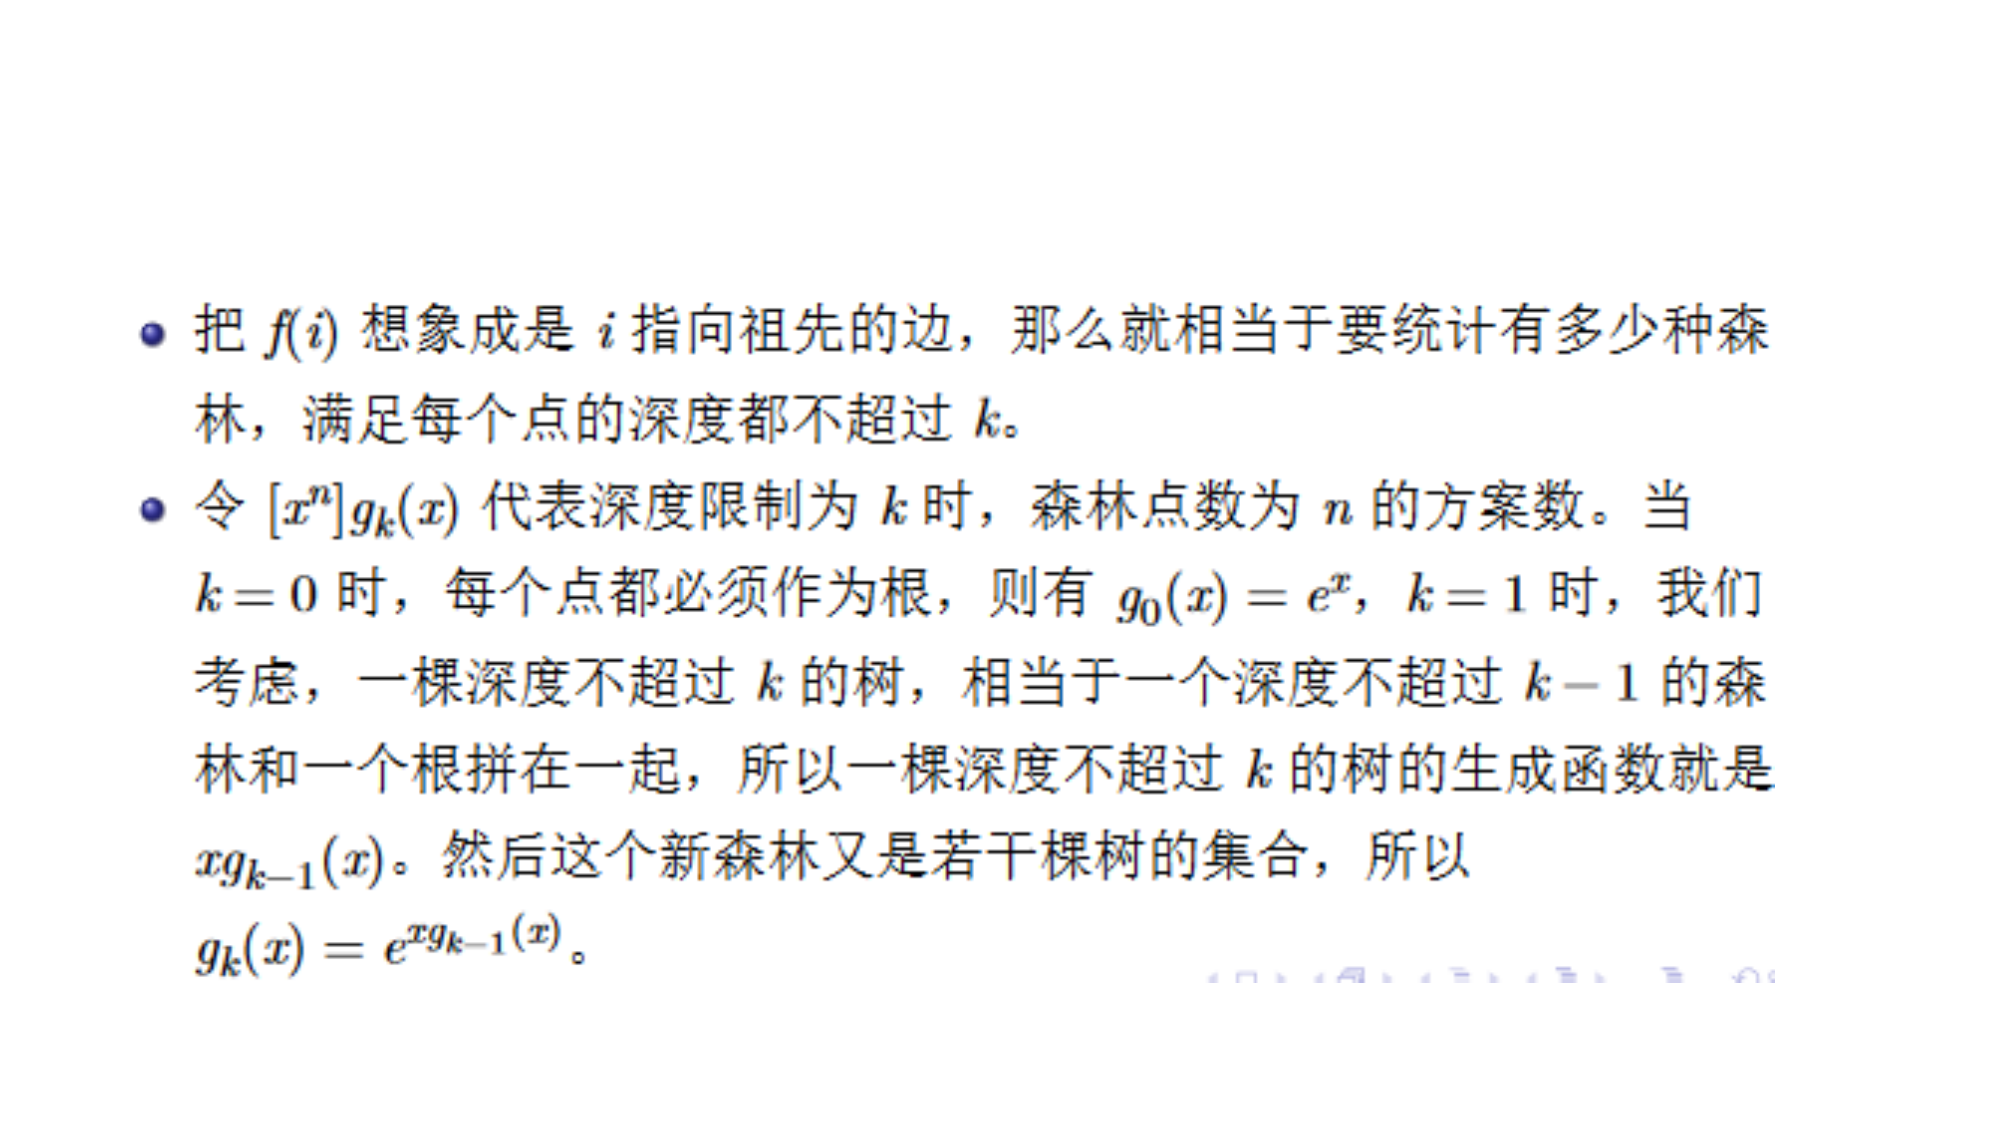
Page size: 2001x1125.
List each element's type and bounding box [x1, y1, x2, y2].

list [137, 277, 1775, 983]
